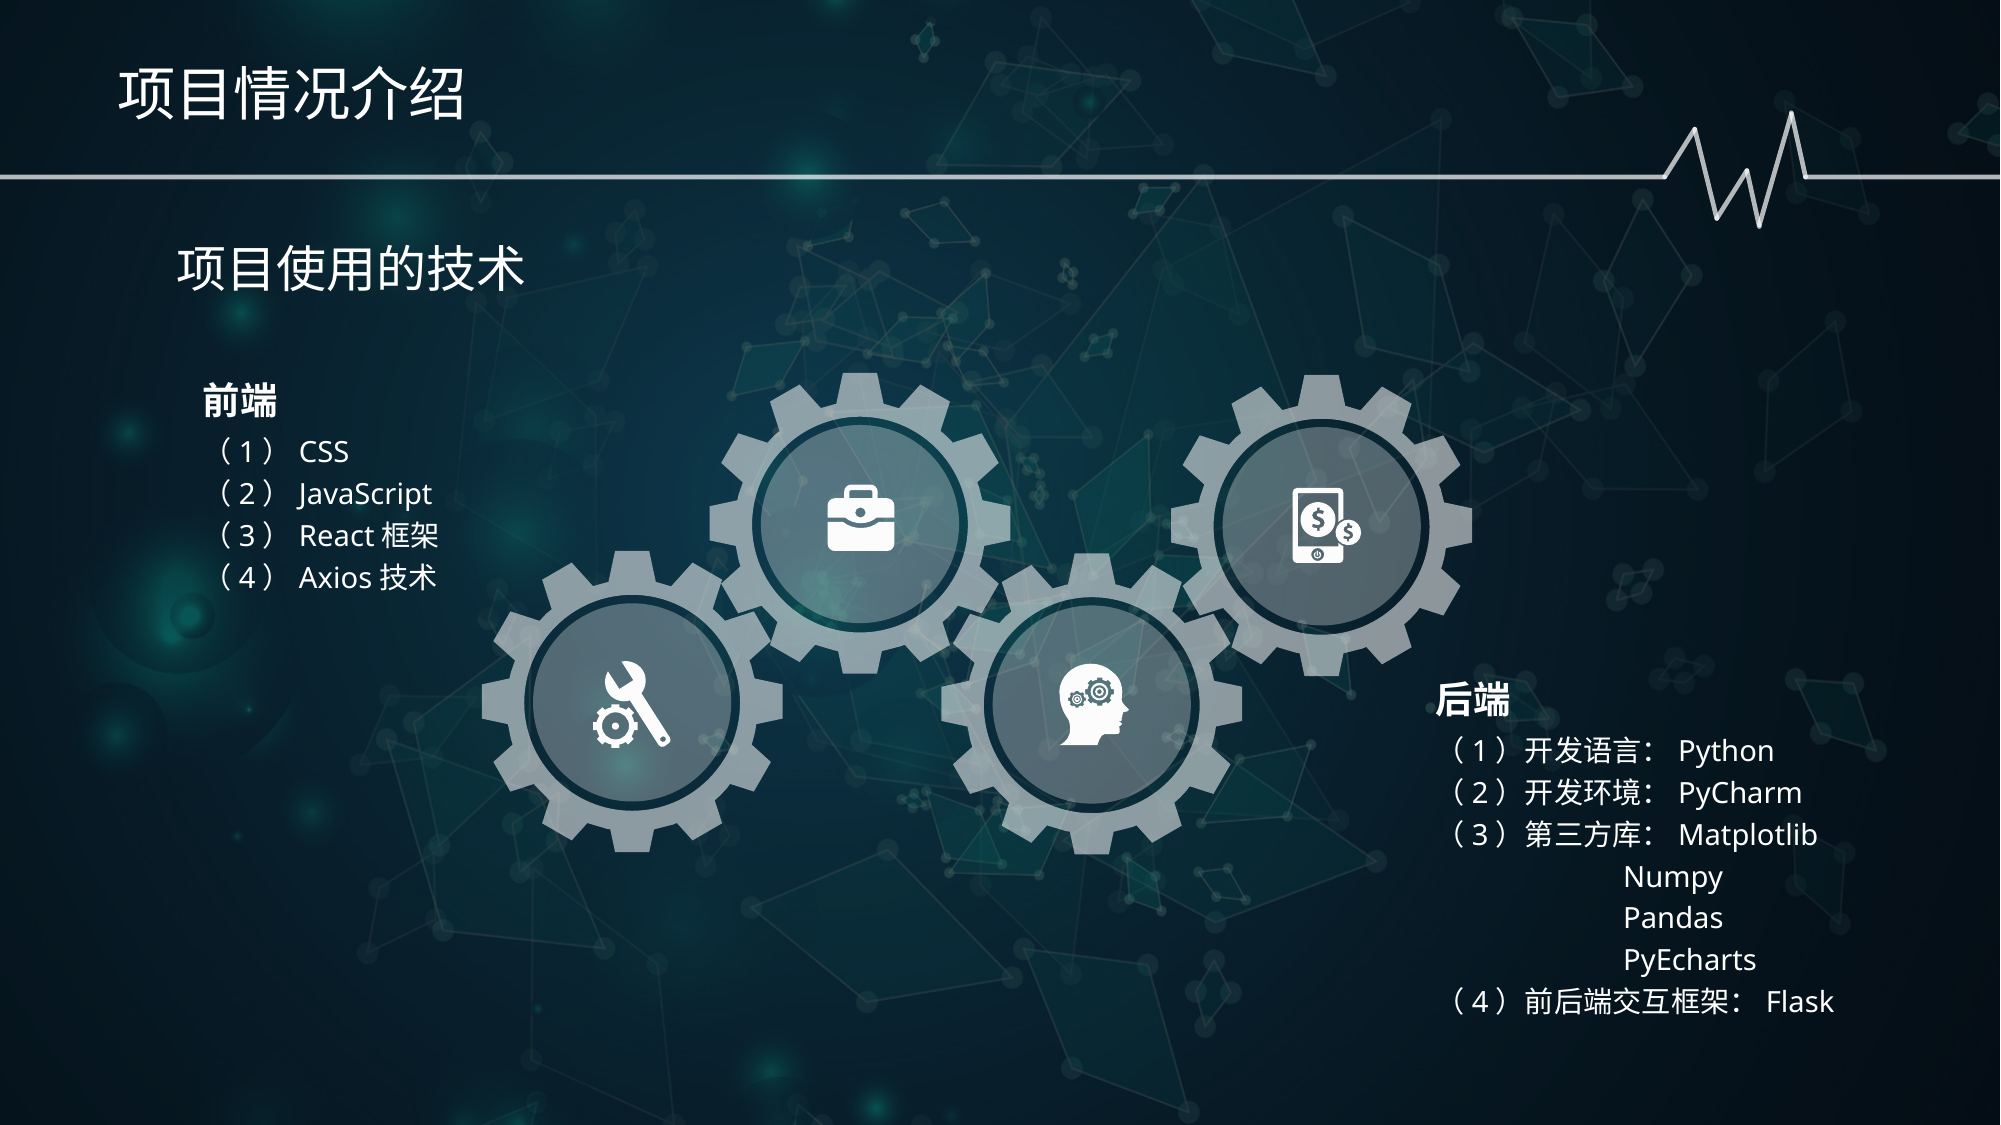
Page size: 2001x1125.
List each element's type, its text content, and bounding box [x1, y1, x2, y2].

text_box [1171, 374, 1473, 676]
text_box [941, 553, 1243, 855]
picture [0, 0, 2000, 112]
text_box 项目使用的技术 [161, 227, 733, 306]
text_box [102, 49, 755, 160]
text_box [1420, 659, 1965, 1030]
picture [0, 227, 2000, 1125]
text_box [0, 112, 2000, 227]
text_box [481, 550, 783, 853]
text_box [187, 361, 556, 604]
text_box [709, 372, 1011, 674]
